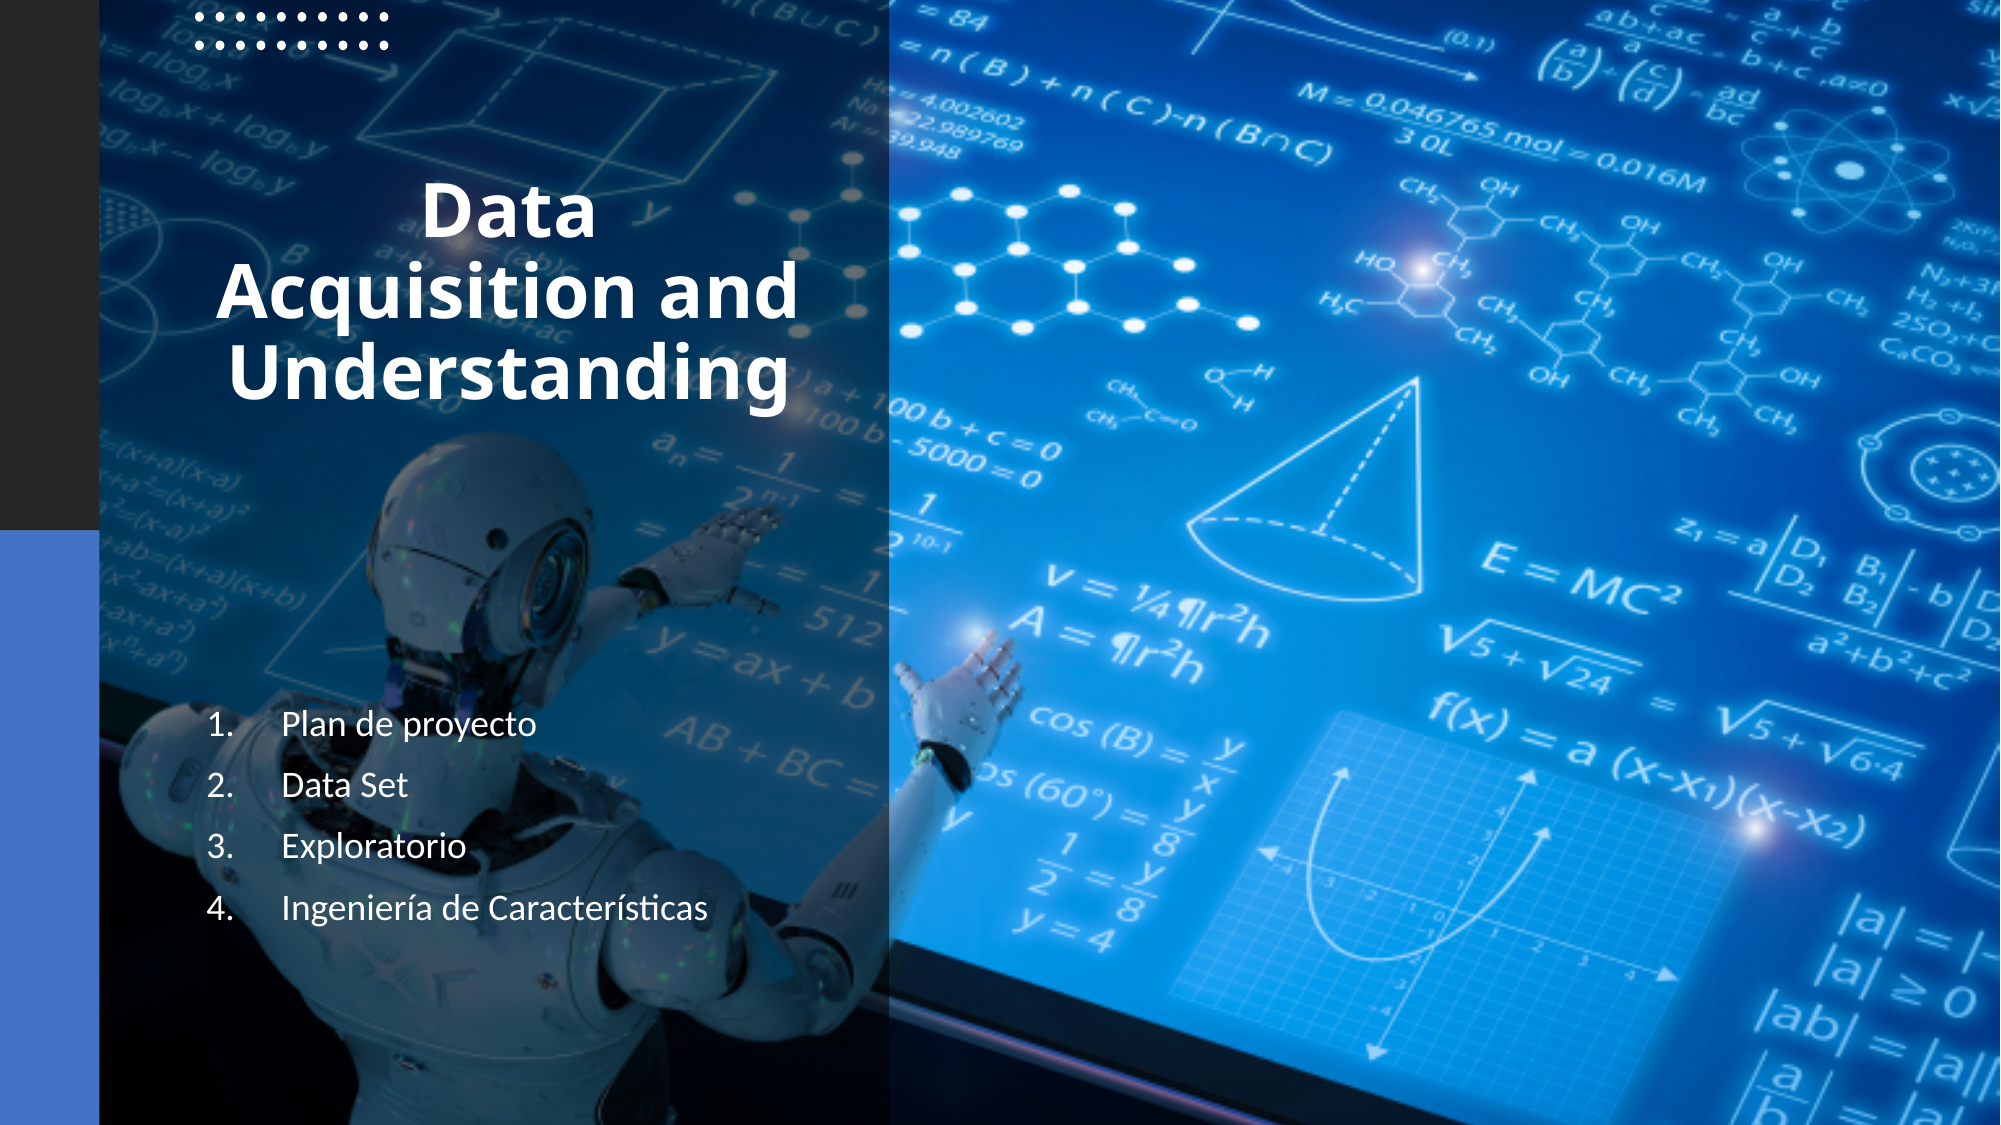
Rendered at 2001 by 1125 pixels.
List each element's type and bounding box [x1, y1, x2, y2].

picture [98, 0, 2000, 1125]
text_box [0, 529, 98, 1125]
text_box [194, 11, 389, 51]
text_box [0, 0, 98, 529]
